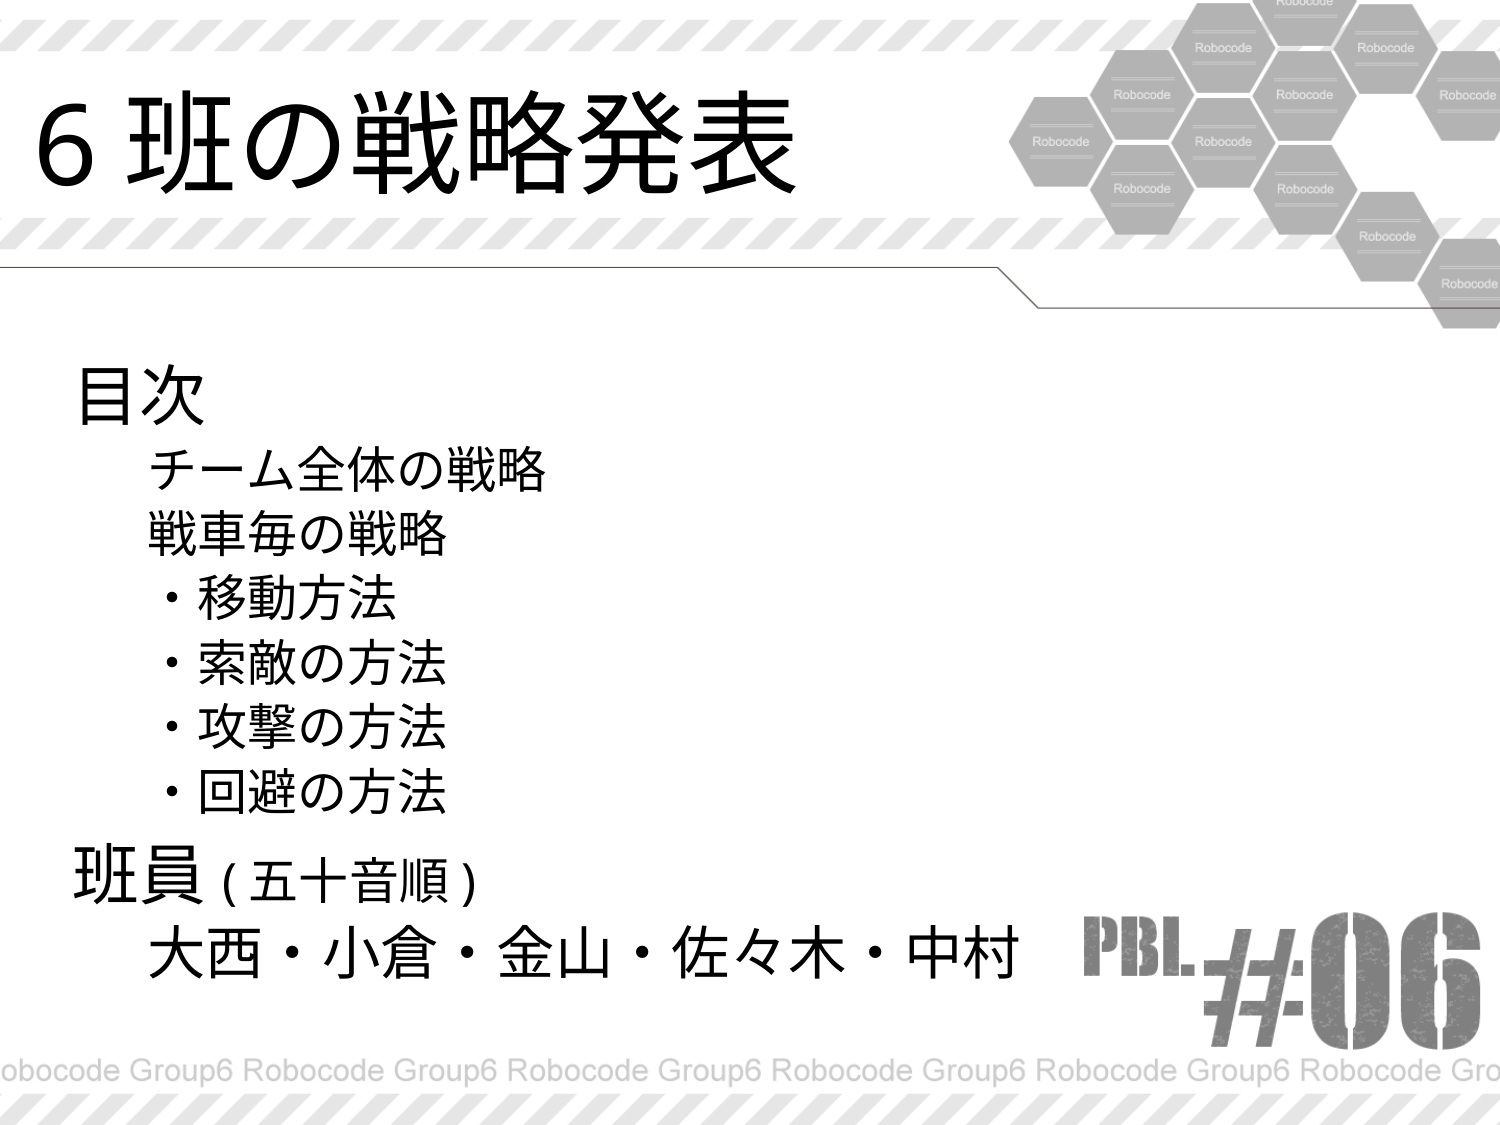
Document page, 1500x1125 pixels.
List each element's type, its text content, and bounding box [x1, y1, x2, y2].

title 6班の戦略発表 [18, 67, 1009, 218]
picture [0, 0, 1500, 1125]
subtitle 目次 チーム全体の戦略 戦車毎の戦略 ・移動方法 ・索敵の方法 ・攻撃の方法 ・回避の方法 班員(五十音順) 大西・小倉・金山・佐々木・中村 [57, 355, 1183, 1048]
